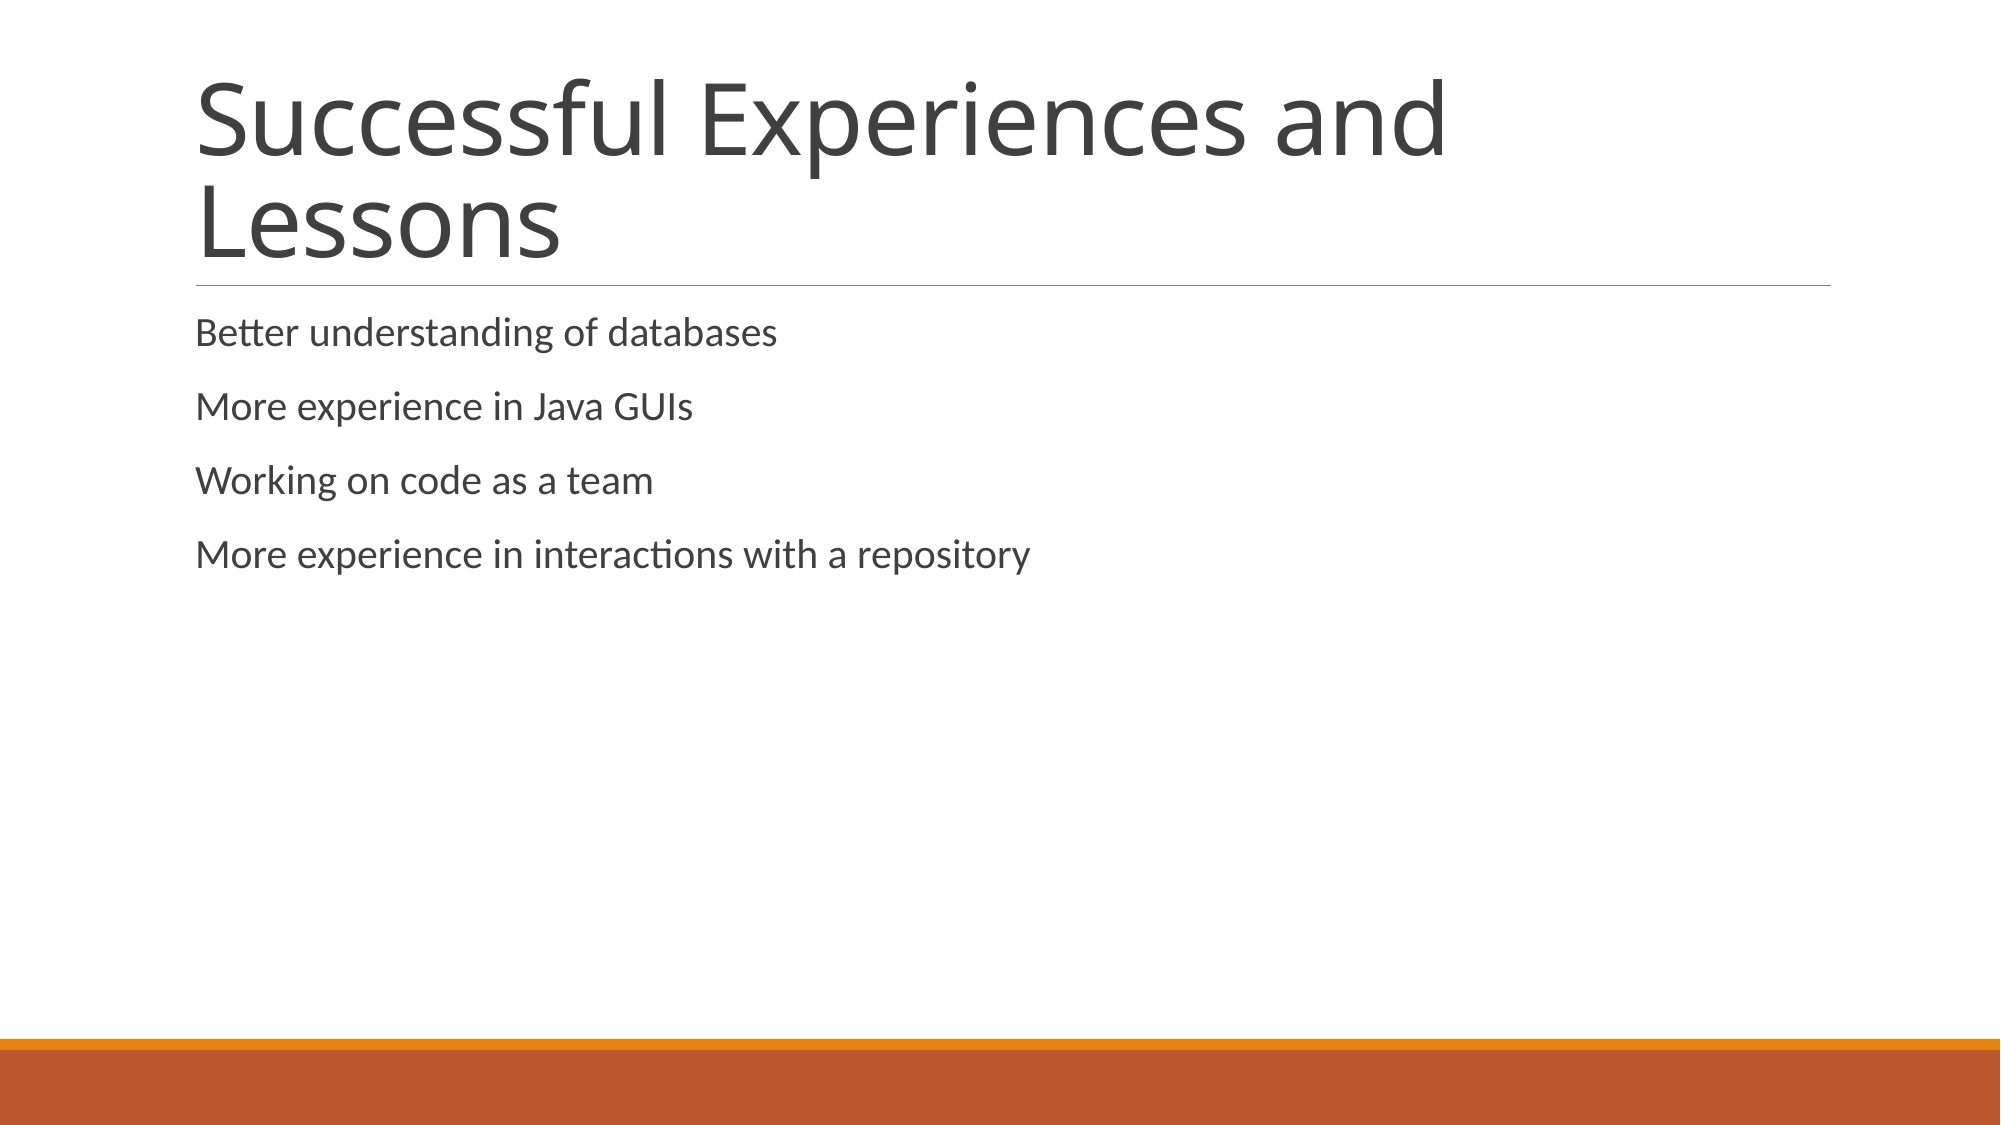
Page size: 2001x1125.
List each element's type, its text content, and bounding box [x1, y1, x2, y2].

list Better understanding of databases More experience in Java GUIs Working on code as a team More experience in interactions with a repository [180, 302, 1830, 963]
title Successful Experiences and Lessons [180, 47, 1830, 285]
